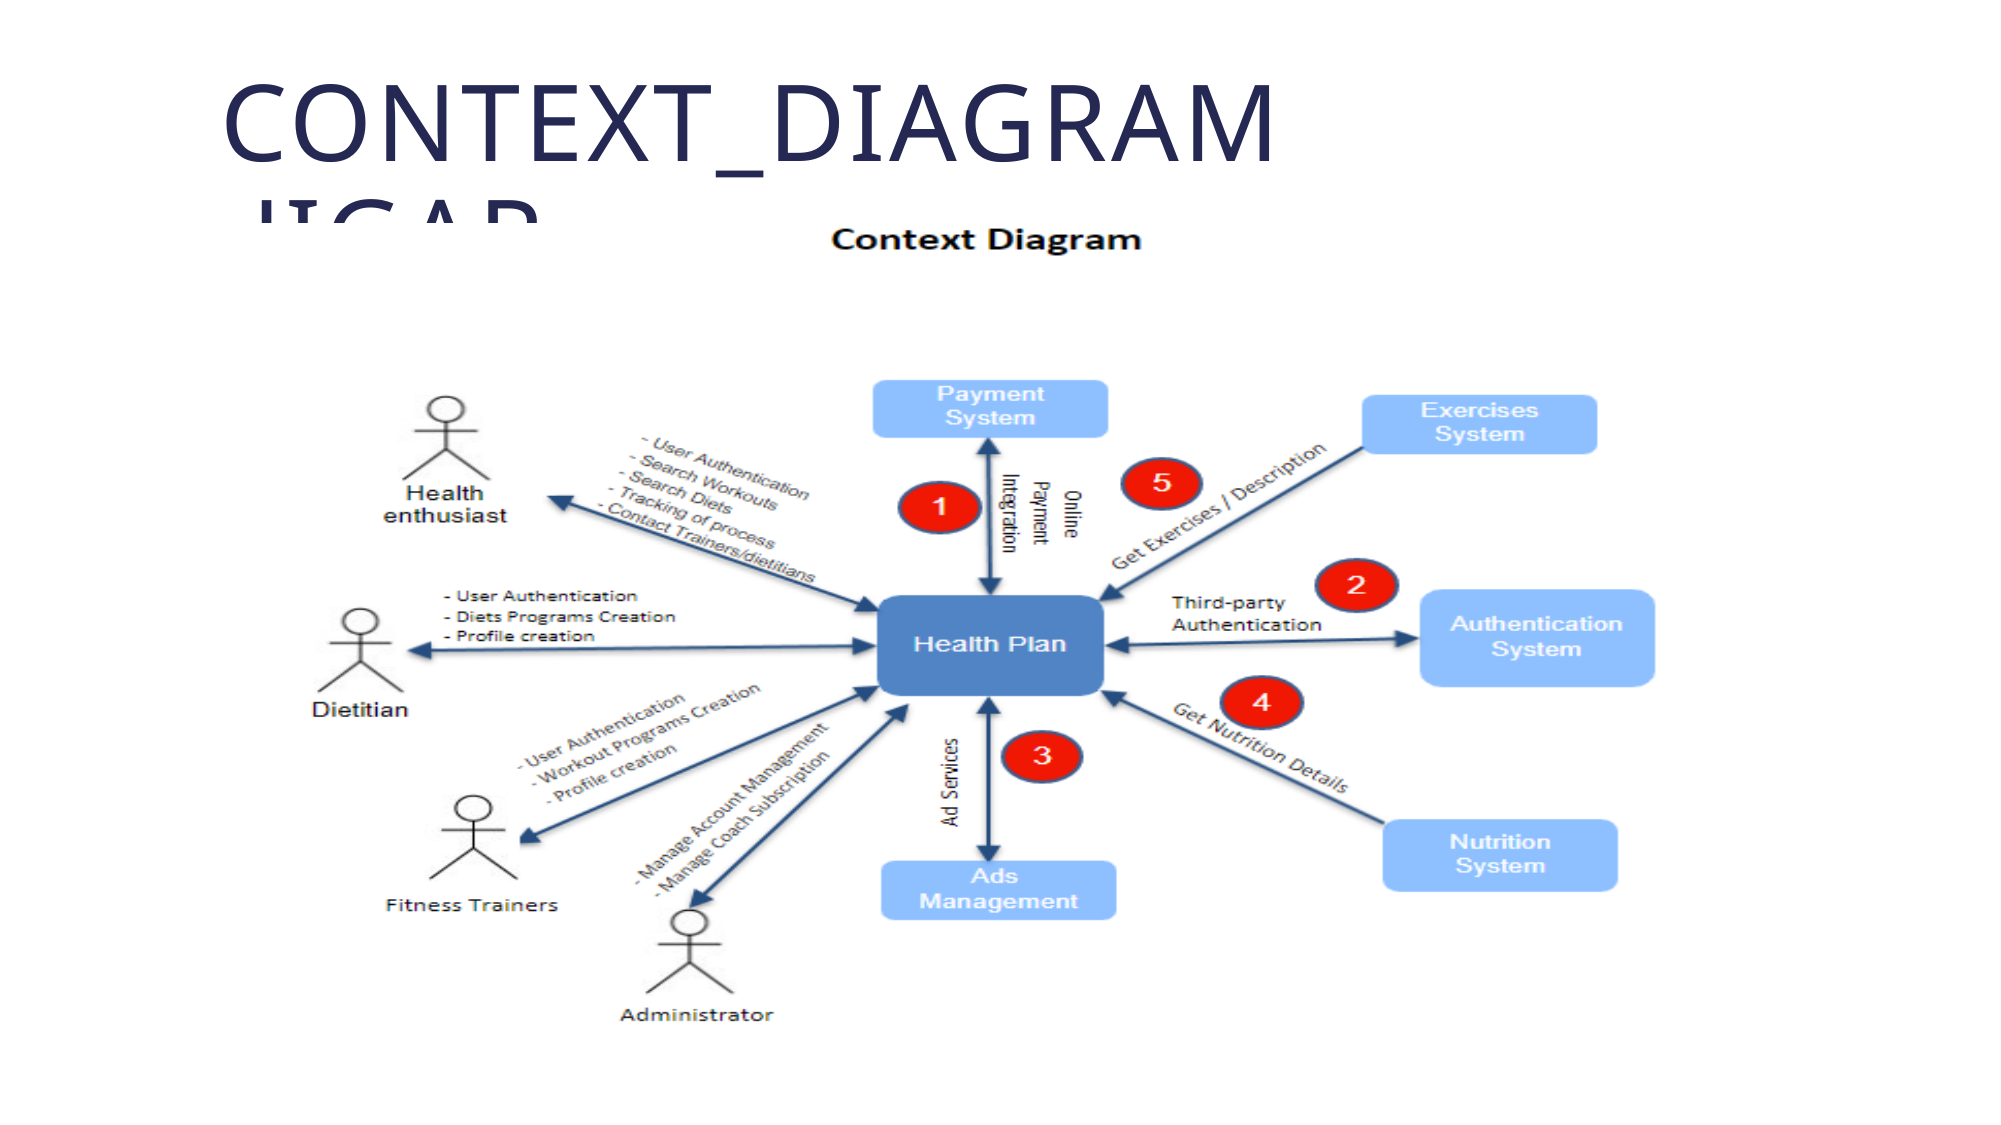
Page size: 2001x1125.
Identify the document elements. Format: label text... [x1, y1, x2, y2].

picture [180, 223, 1699, 1039]
title Context_Diagram Jigar [205, 62, 1875, 308]
